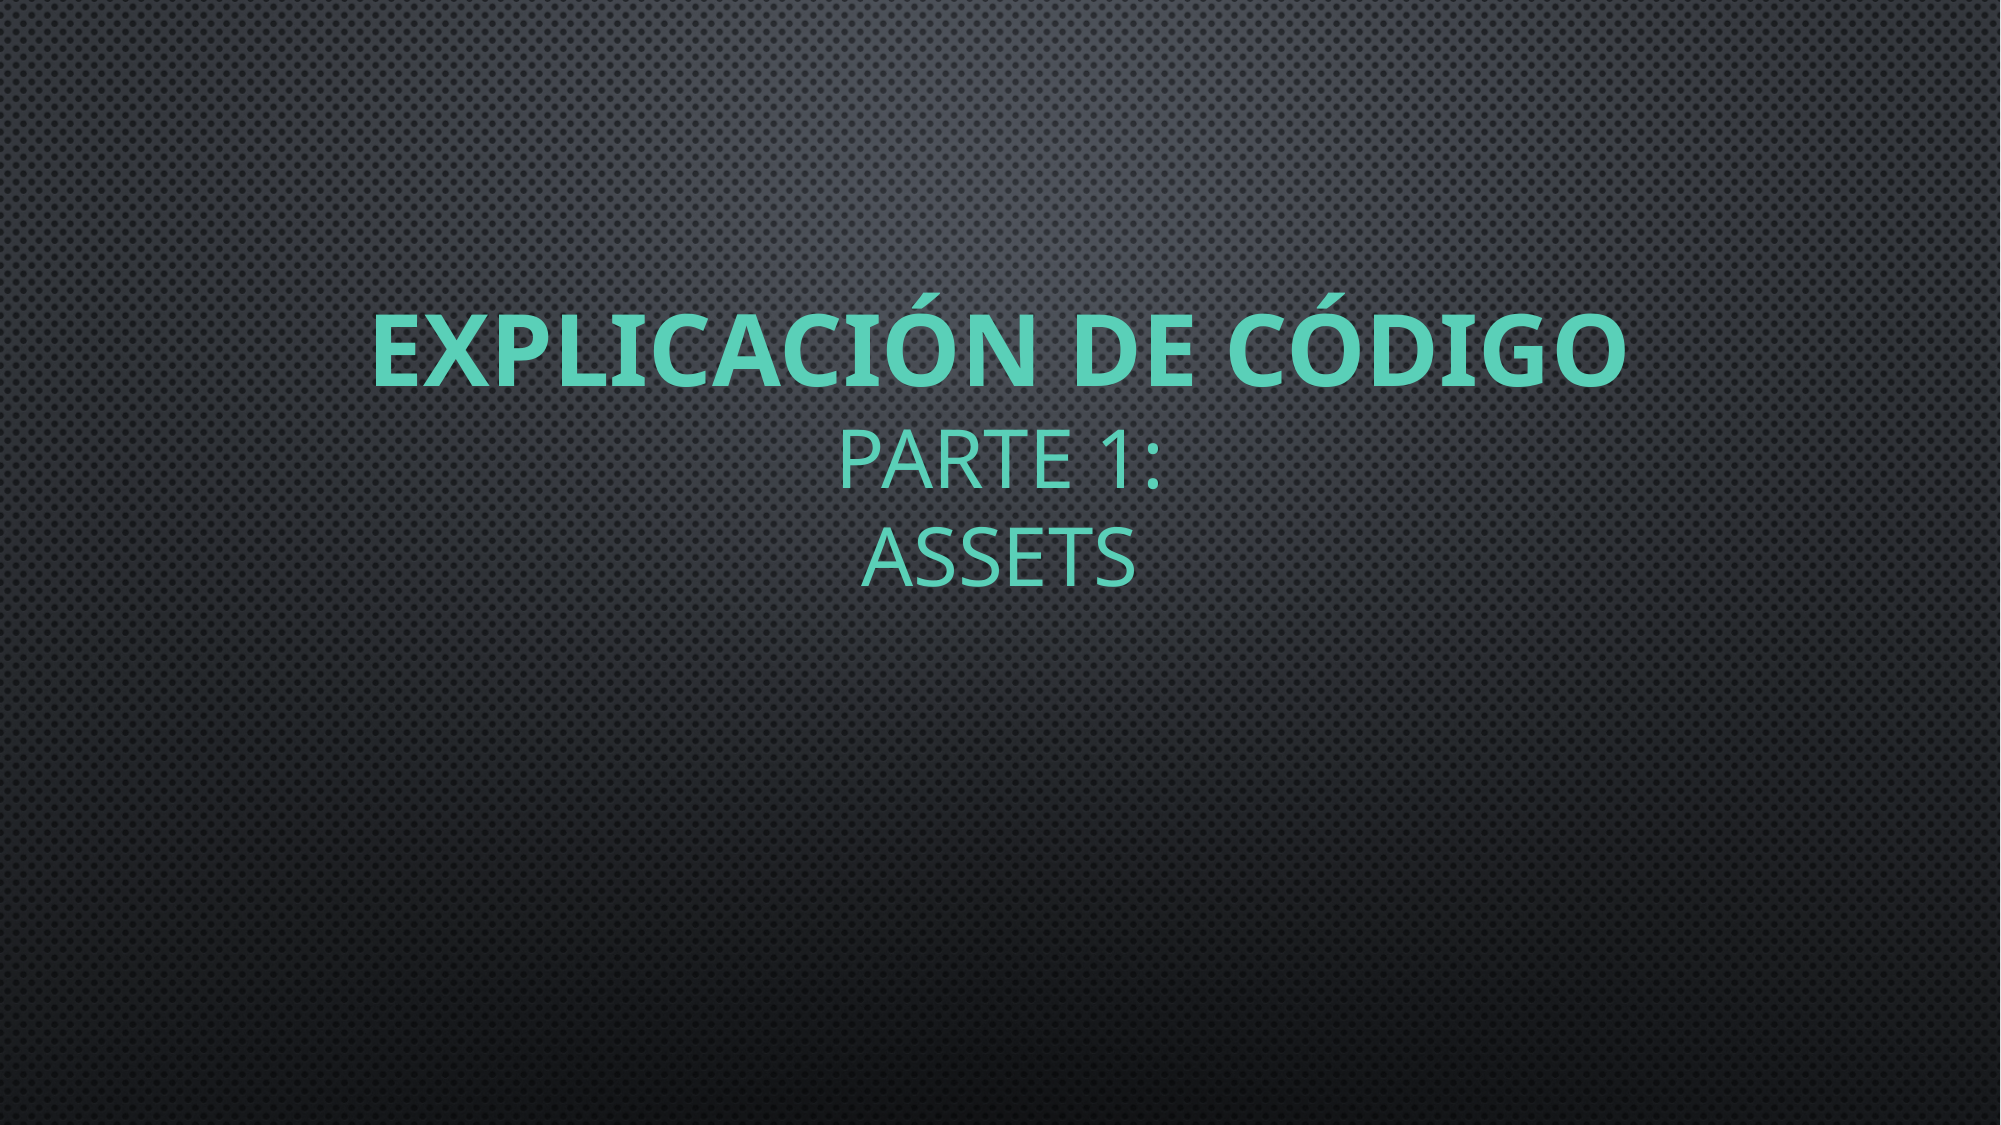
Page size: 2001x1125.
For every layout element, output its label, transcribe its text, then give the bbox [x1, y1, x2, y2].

title Explicación de código Parte 1: assets [287, 277, 1713, 611]
